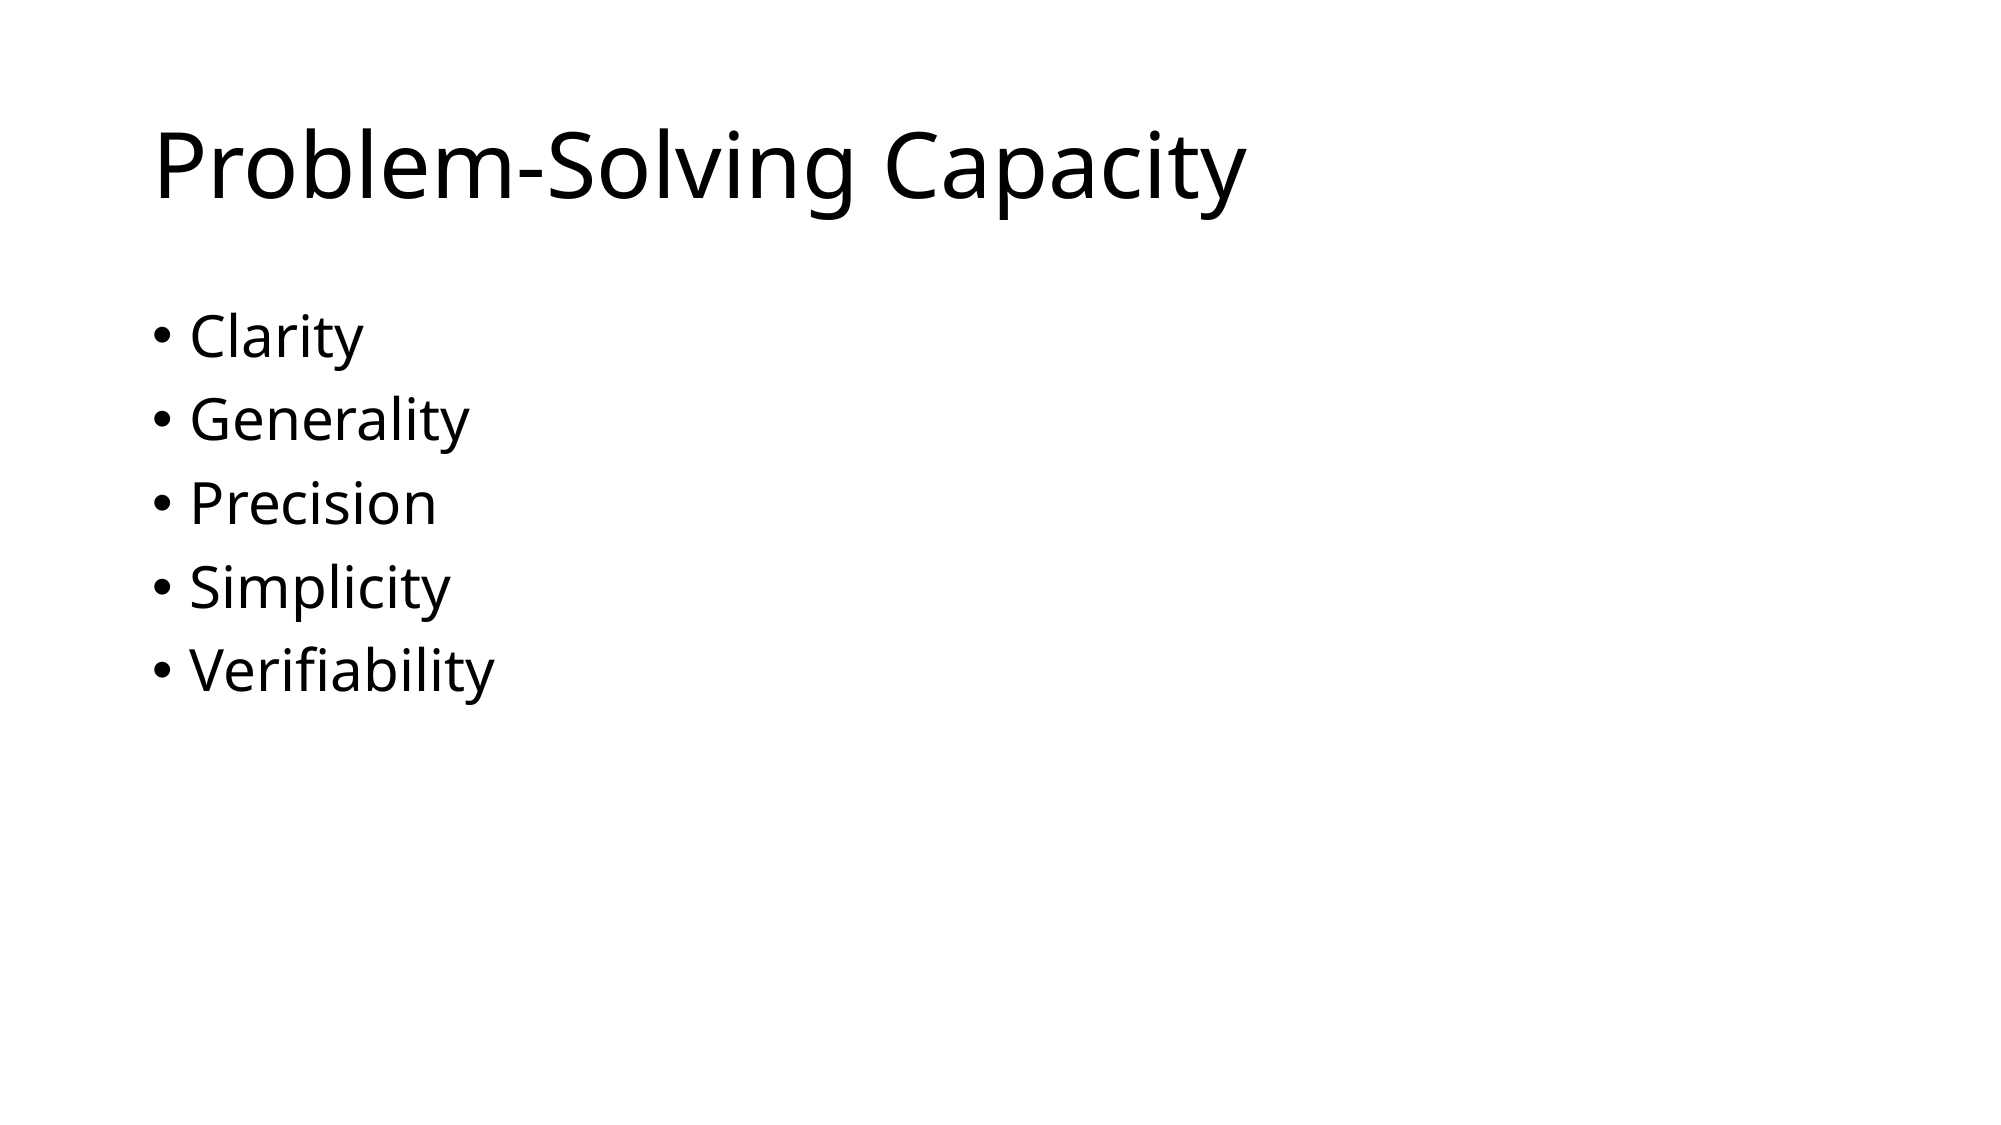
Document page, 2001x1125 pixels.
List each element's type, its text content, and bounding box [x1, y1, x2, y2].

list Clarity Generality Precision Simplicity Verifiability [137, 299, 1863, 1014]
title Problem-Solving Capacity [137, 59, 1863, 278]
